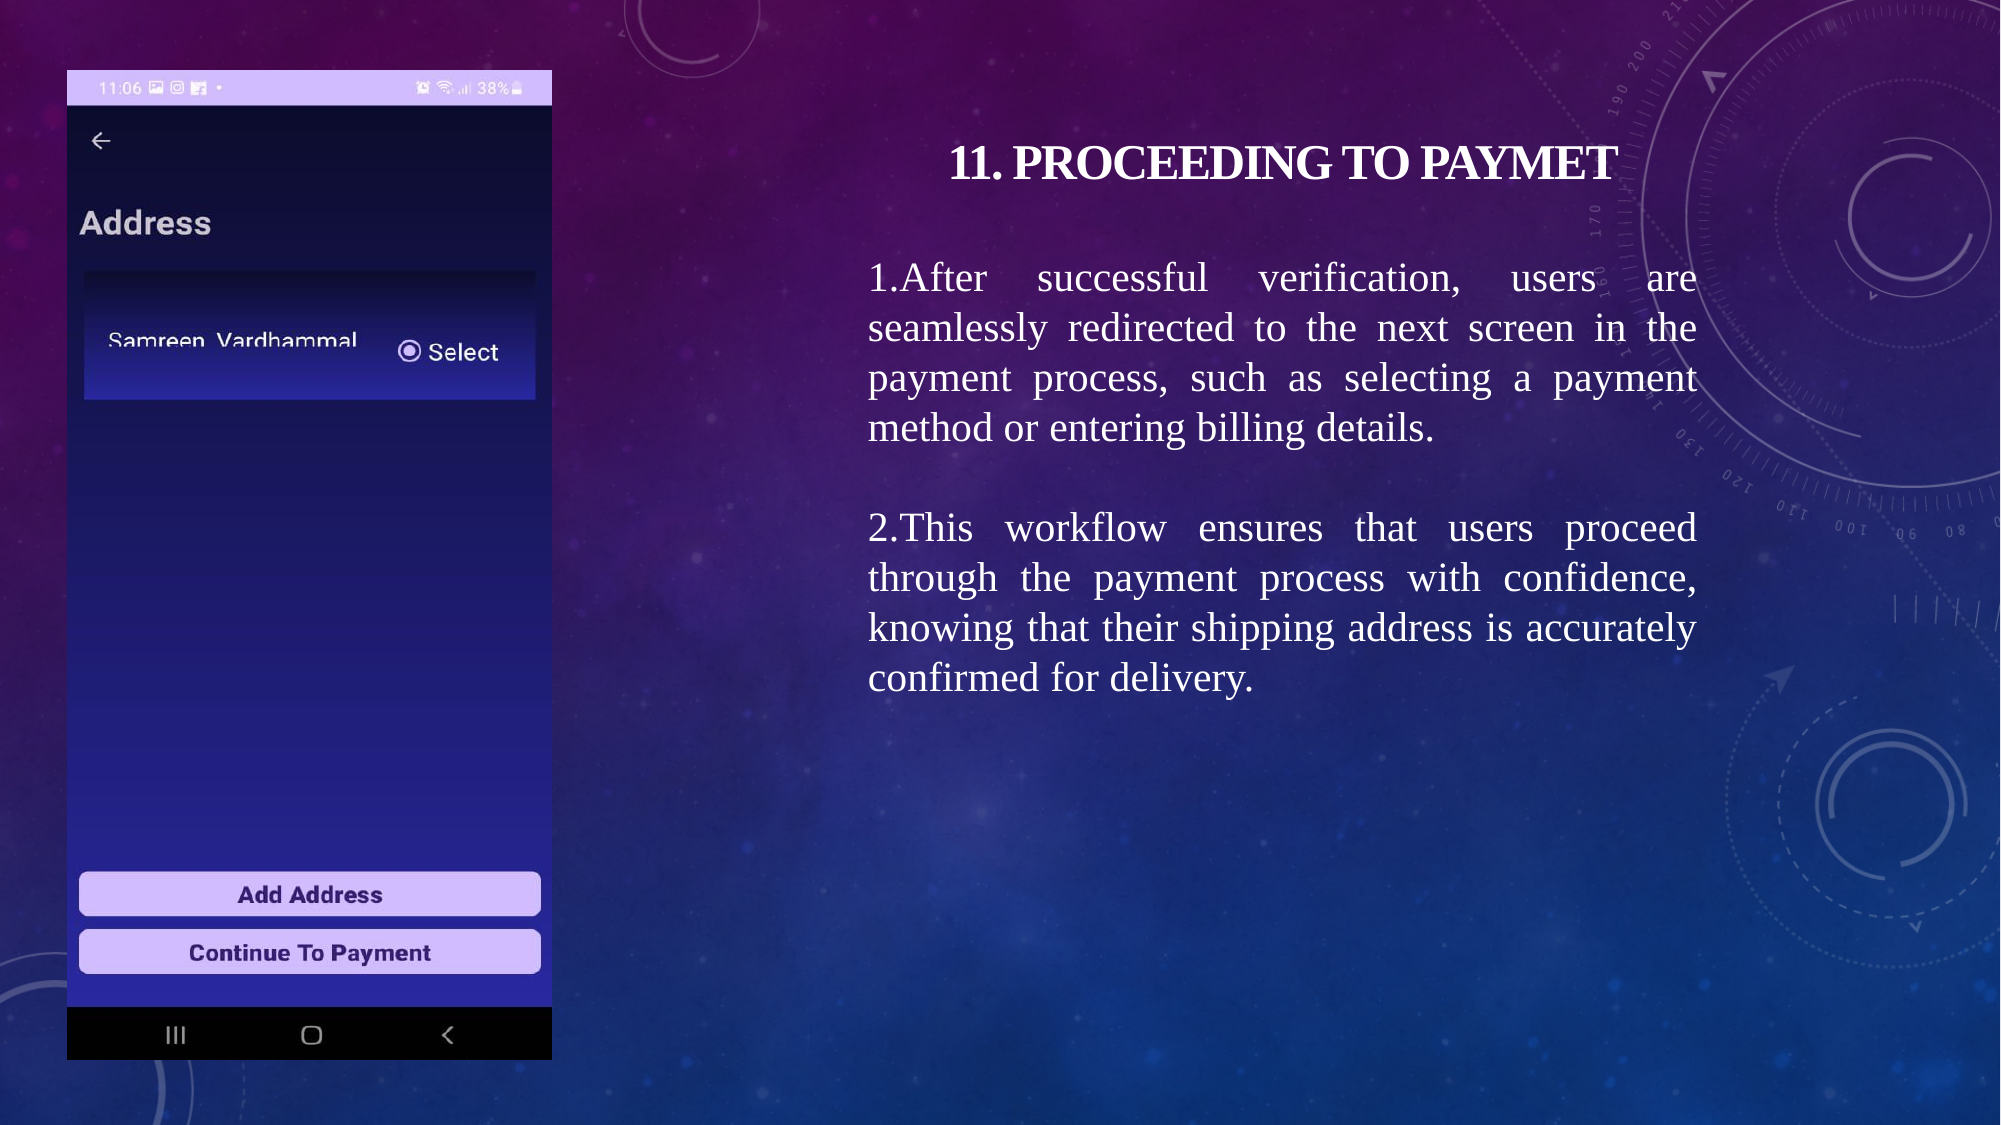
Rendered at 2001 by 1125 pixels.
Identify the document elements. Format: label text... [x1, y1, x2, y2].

picture [0, 0, 2001, 1125]
text_box 11. PROCEEDING TO PAYMET 1.After successful verification, users are seamlessly redirected to the next screen in the payment process, such as selecting a payment method or entering billing details. 2.This workflow ensures that users proceed through the payment process with confidence, knowing that their shipping address is accurately confirmed for delivery. [853, 122, 1713, 1125]
